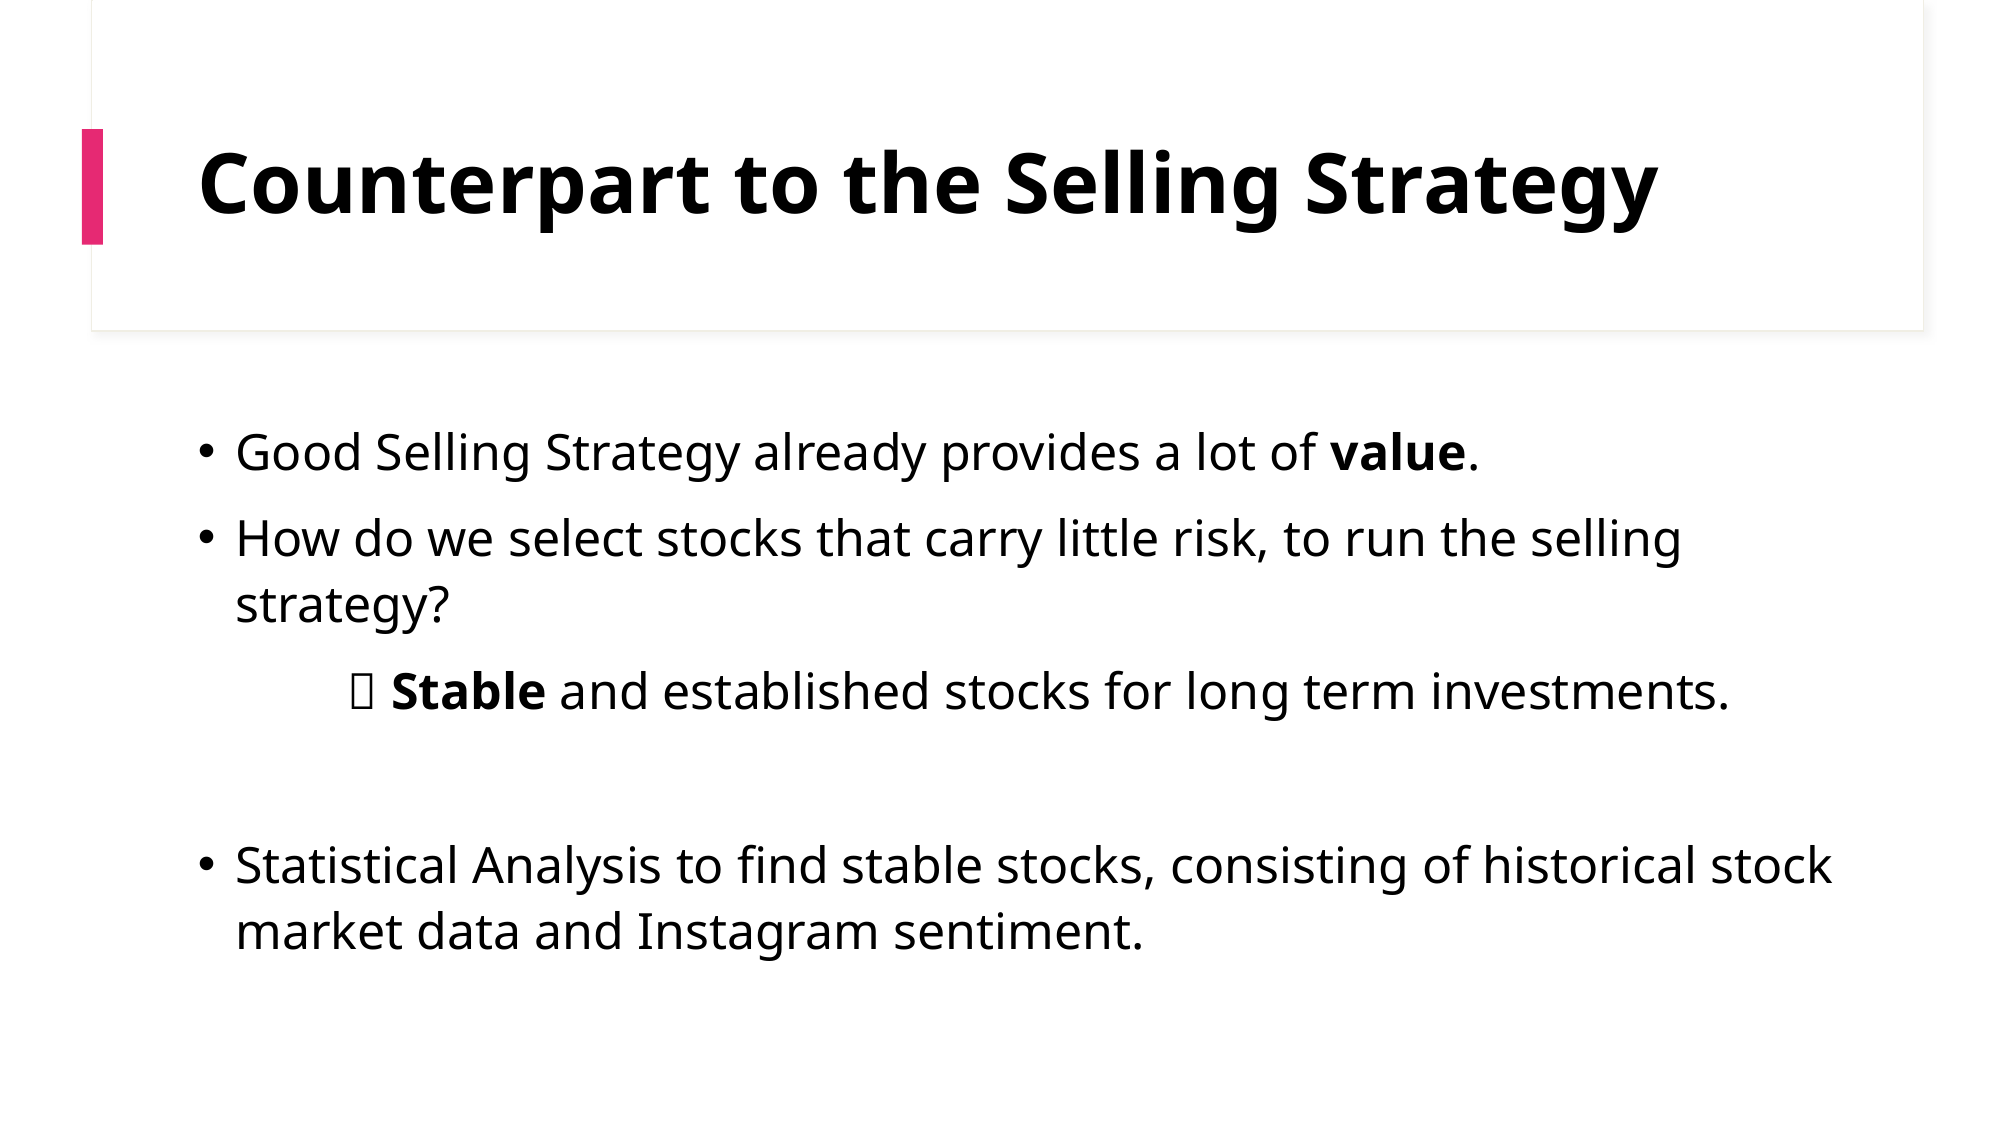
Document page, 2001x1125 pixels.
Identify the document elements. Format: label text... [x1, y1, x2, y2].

title Counterpart to the Selling Strategy [183, 90, 1851, 284]
list Good Selling Strategy already provides a lot of value. How do we select stocks that carry little risk, to run the selling strategy?  Stable and established stocks for long term investments. Statistical Analysis to find stable stocks, consisting of historical stock market data and Instagram sentiment. [183, 406, 1851, 1013]
